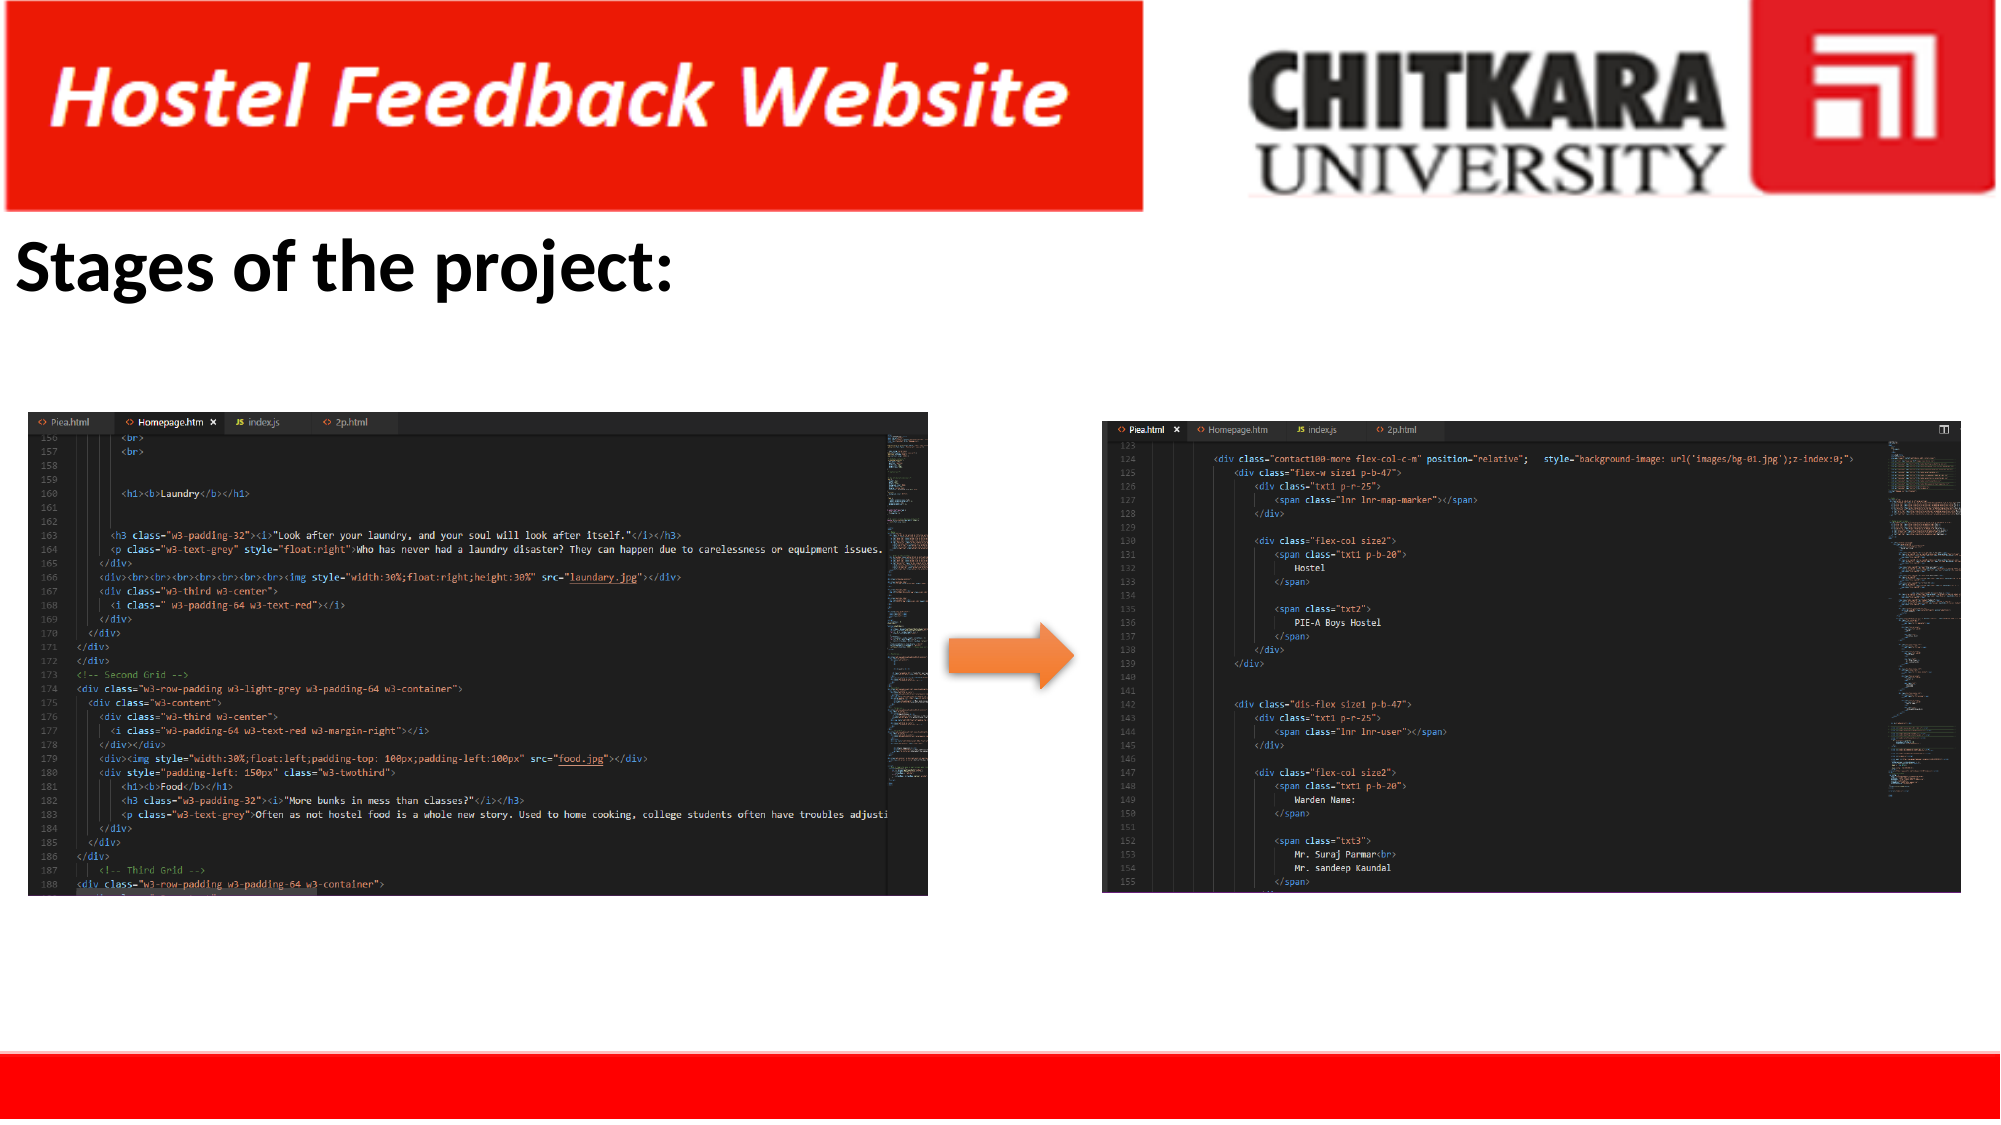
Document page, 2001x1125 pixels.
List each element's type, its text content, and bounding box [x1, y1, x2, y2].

subtitle Stages of the project: [0, 212, 1967, 781]
picture [0, 1049, 2000, 1125]
picture [1102, 421, 1961, 893]
picture [28, 412, 928, 896]
text_box [949, 622, 1074, 690]
picture [0, 0, 2000, 212]
